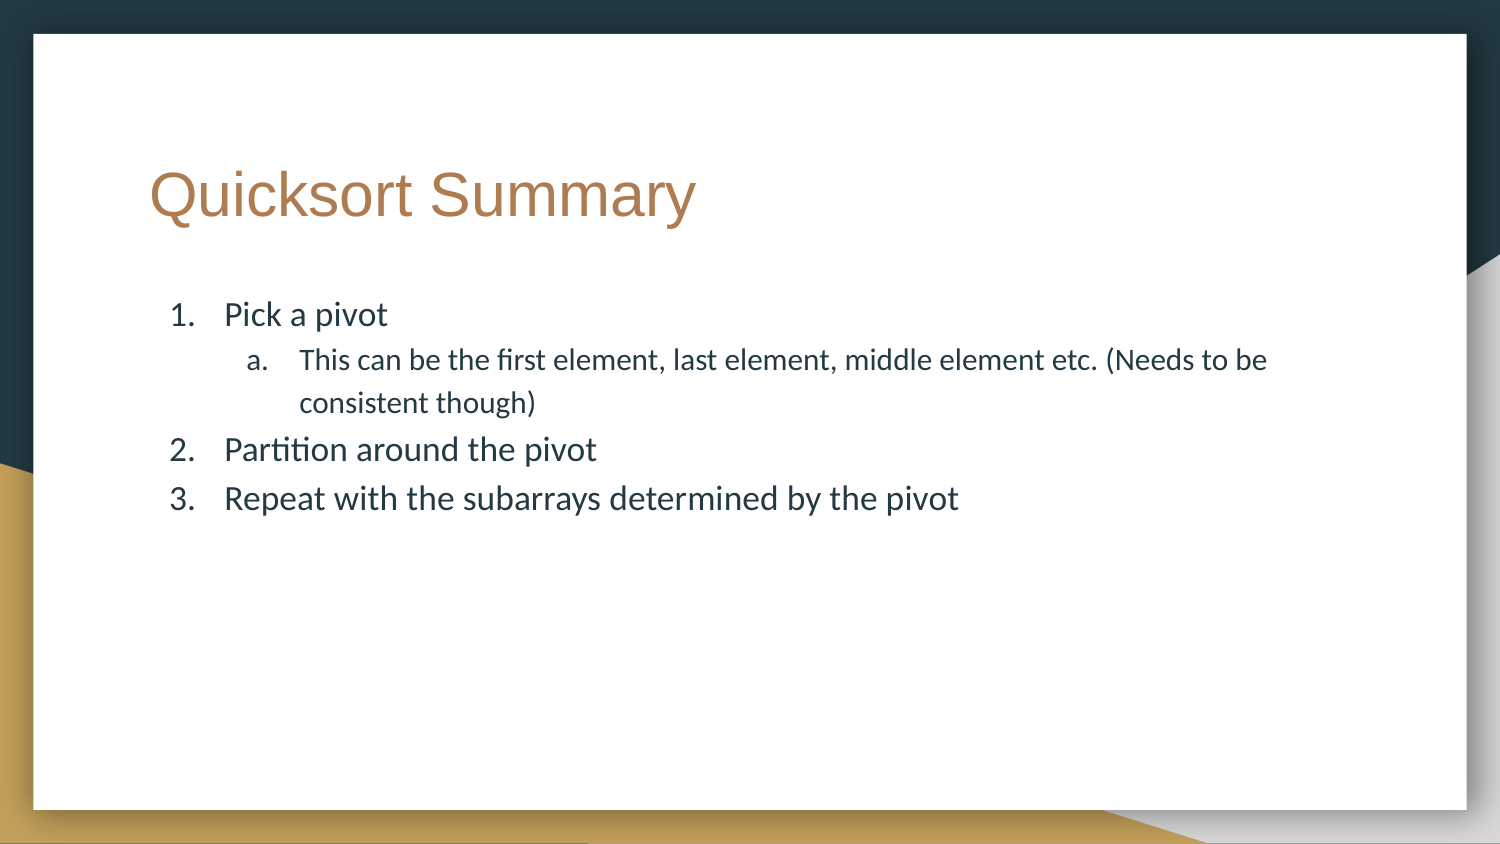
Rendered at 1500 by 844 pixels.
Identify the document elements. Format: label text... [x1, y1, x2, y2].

title Quicksort Summary [134, 138, 1366, 269]
list Pick a pivot This can be the first element, last element, middle element etc. (Needs to be consistent though) Partition around the pivot Repeat with the subarrays determined by the pivot [134, 269, 1366, 672]
